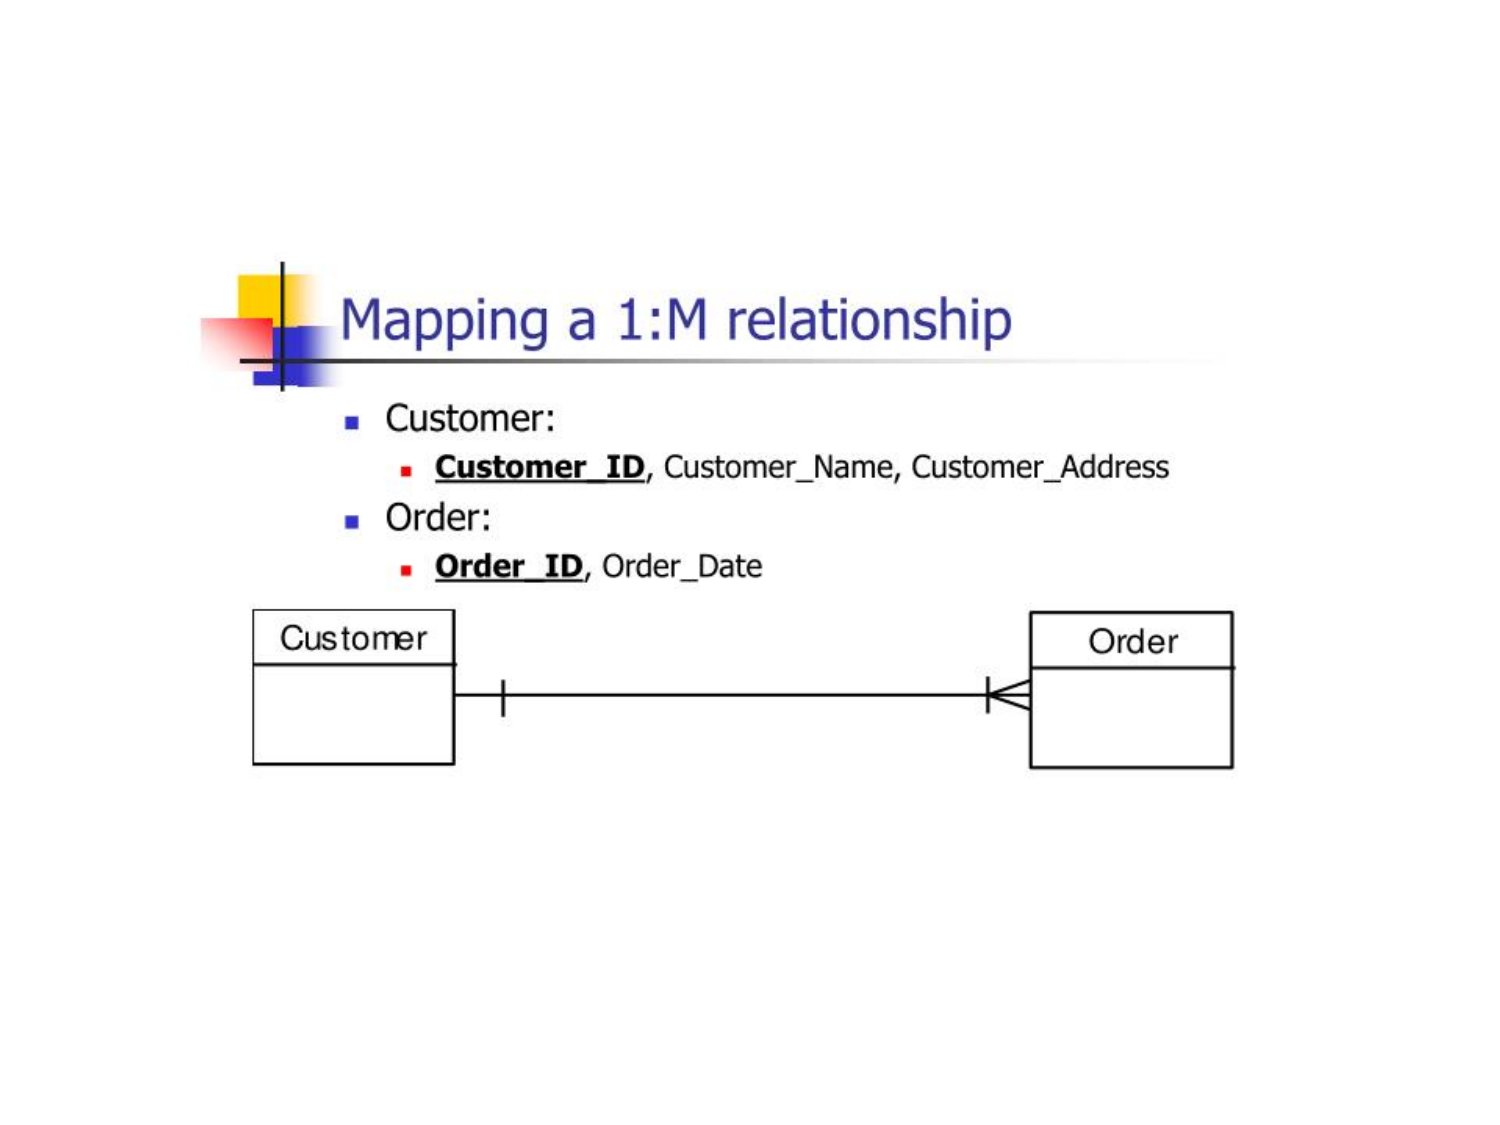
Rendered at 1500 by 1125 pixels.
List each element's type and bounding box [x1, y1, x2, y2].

picture [187, 140, 1313, 985]
